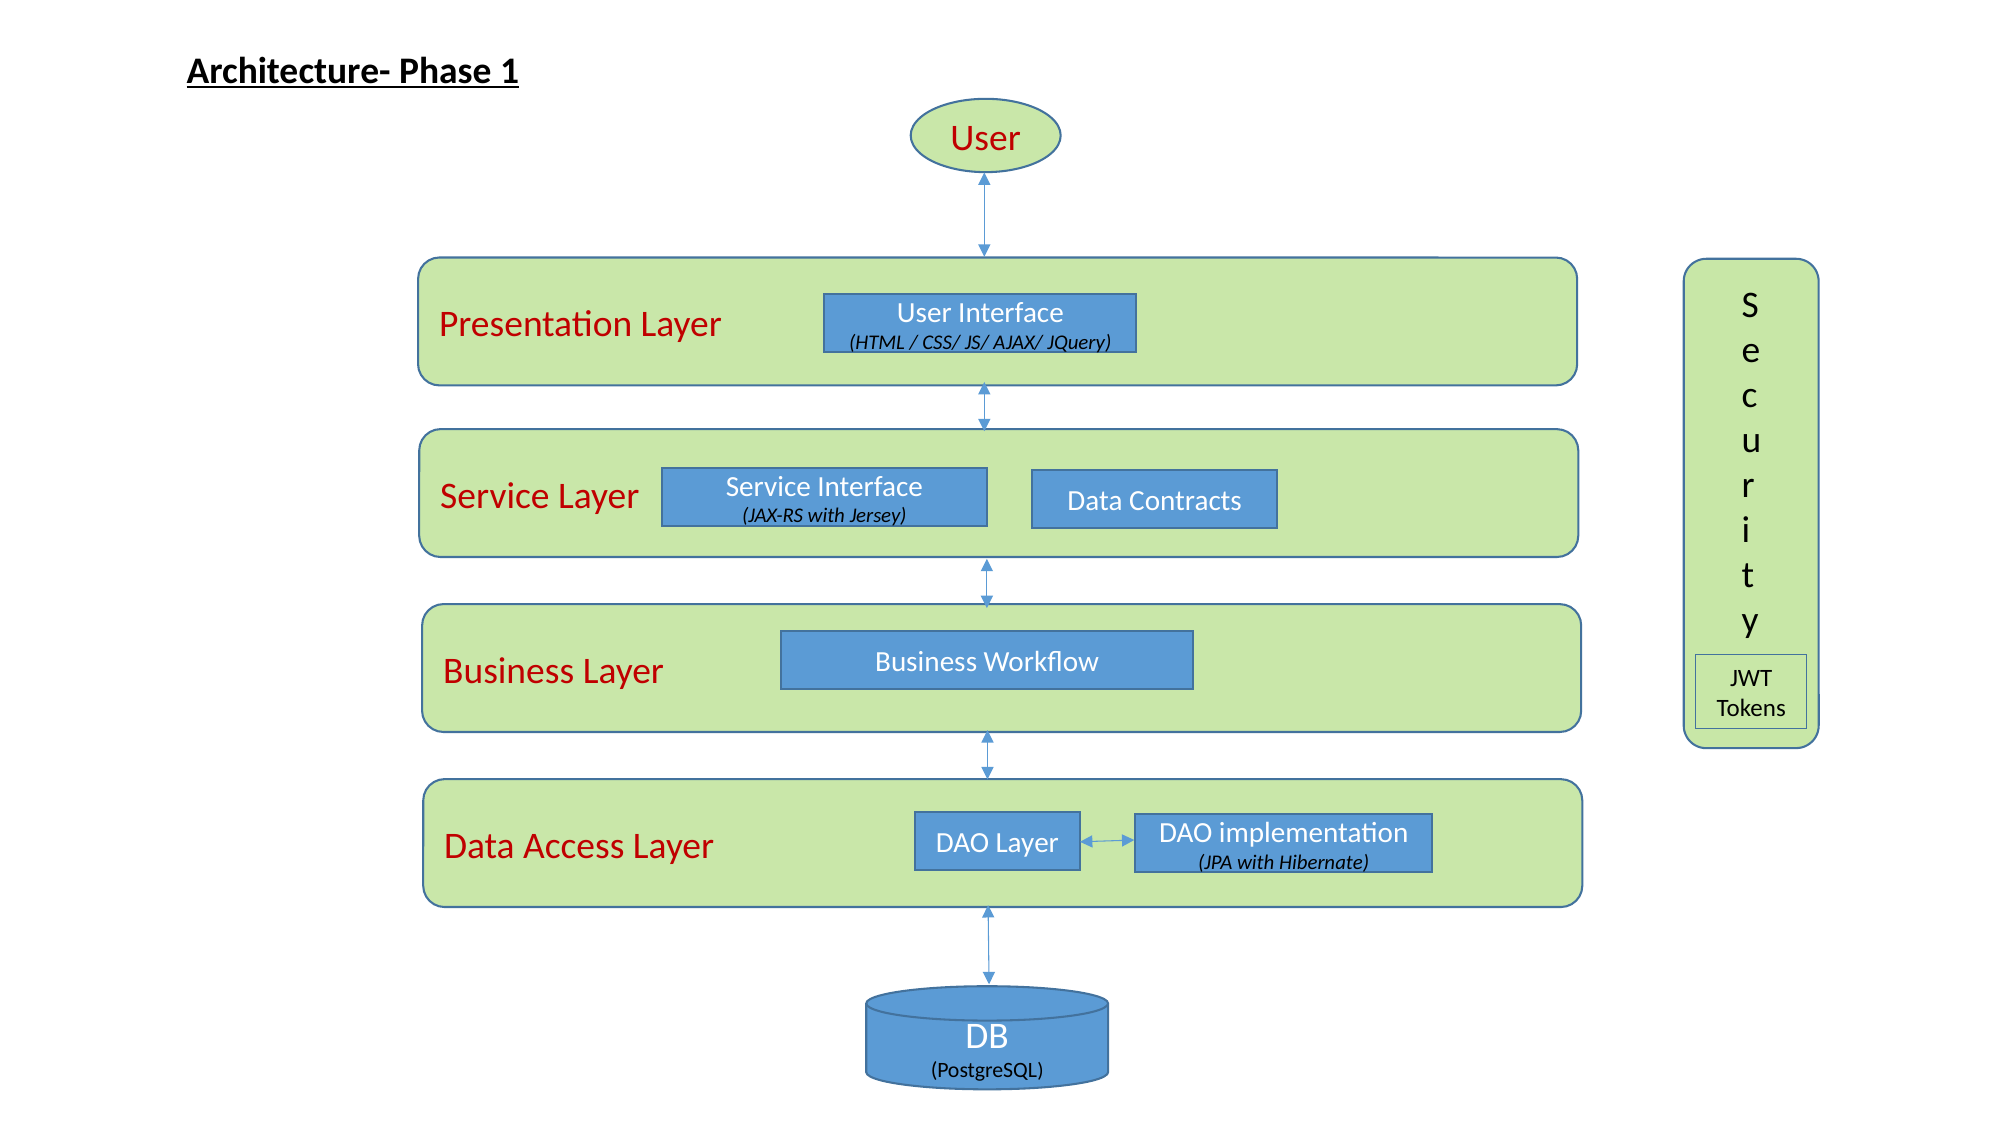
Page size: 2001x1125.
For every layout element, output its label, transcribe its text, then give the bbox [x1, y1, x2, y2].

text_box DAO Layer [914, 811, 1081, 871]
text_box Business Layer [421, 603, 1583, 734]
text_box User [909, 97, 1062, 174]
text_box DB (PostgreSQL) [865, 985, 1110, 1091]
text_box Presentation Layer [417, 256, 1579, 387]
text_box User Interface (HTML / CSS/ JS/ AJAX/ JQuery) [823, 293, 1137, 353]
text_box [1682, 257, 1820, 750]
text_box Business Workflow [780, 630, 1194, 690]
text_box Data Access Layer [422, 778, 1584, 909]
text_box Security [1726, 272, 1776, 648]
text_box JWT Tokens [1695, 654, 1807, 729]
text_box Data Contracts [1031, 469, 1278, 529]
text_box DAO implementation (JPA with Hibernate) [1134, 813, 1433, 873]
text_box Service Interface (JAX-RS with Jersey) [661, 467, 988, 527]
text_box Service Layer [418, 428, 1580, 559]
text_box Architecture- Phase 1 [171, 38, 535, 98]
